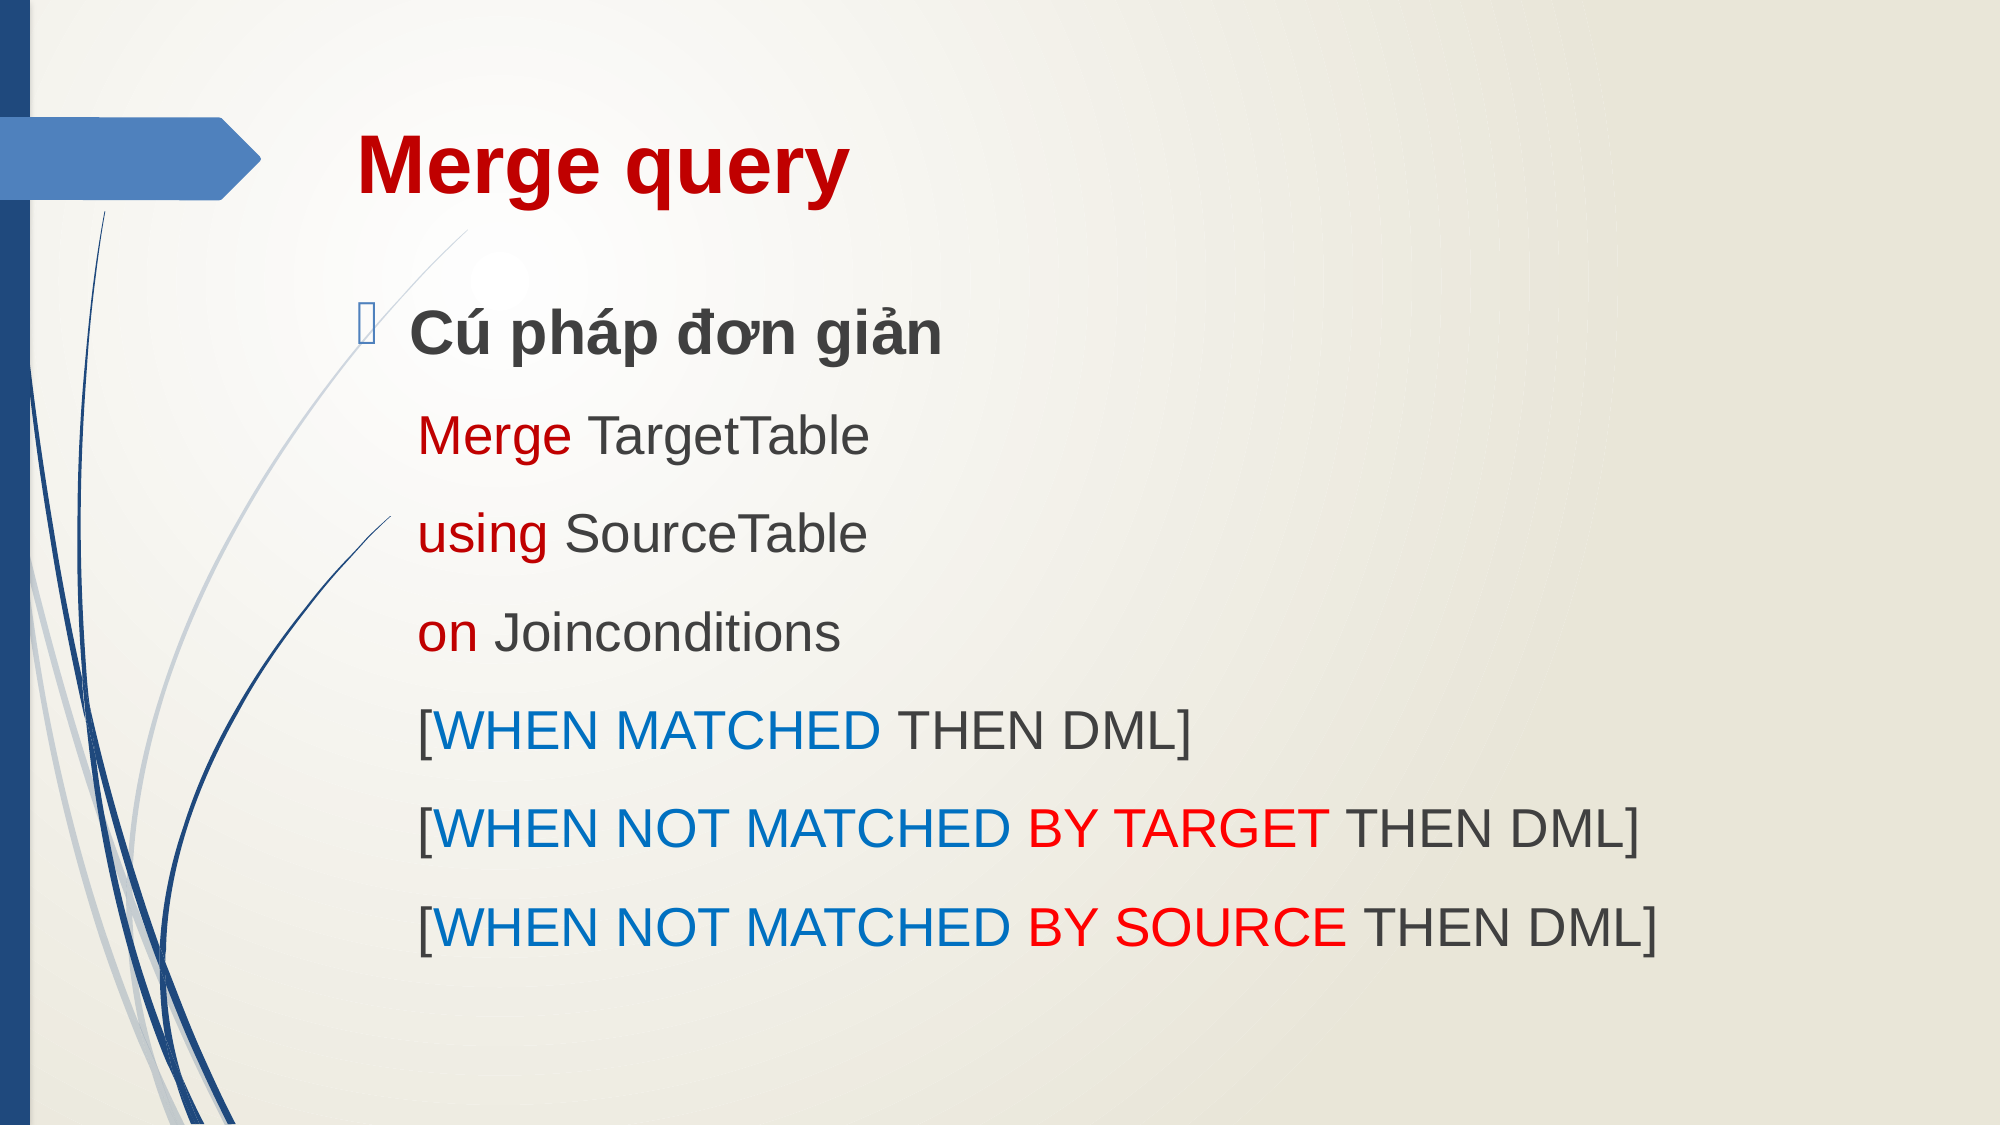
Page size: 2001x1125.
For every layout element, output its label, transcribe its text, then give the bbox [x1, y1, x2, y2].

list Cú pháp đơn giản Merge TargetTable using SourceTable on Joinconditions [WHEN MATCHED THEN DML] [WHEN NOT MATCHED BY TARGET THEN DML] [WHEN NOT MATCHED BY SOURCE THEN DML] [341, 269, 1888, 970]
title Merge query [341, 102, 1888, 248]
